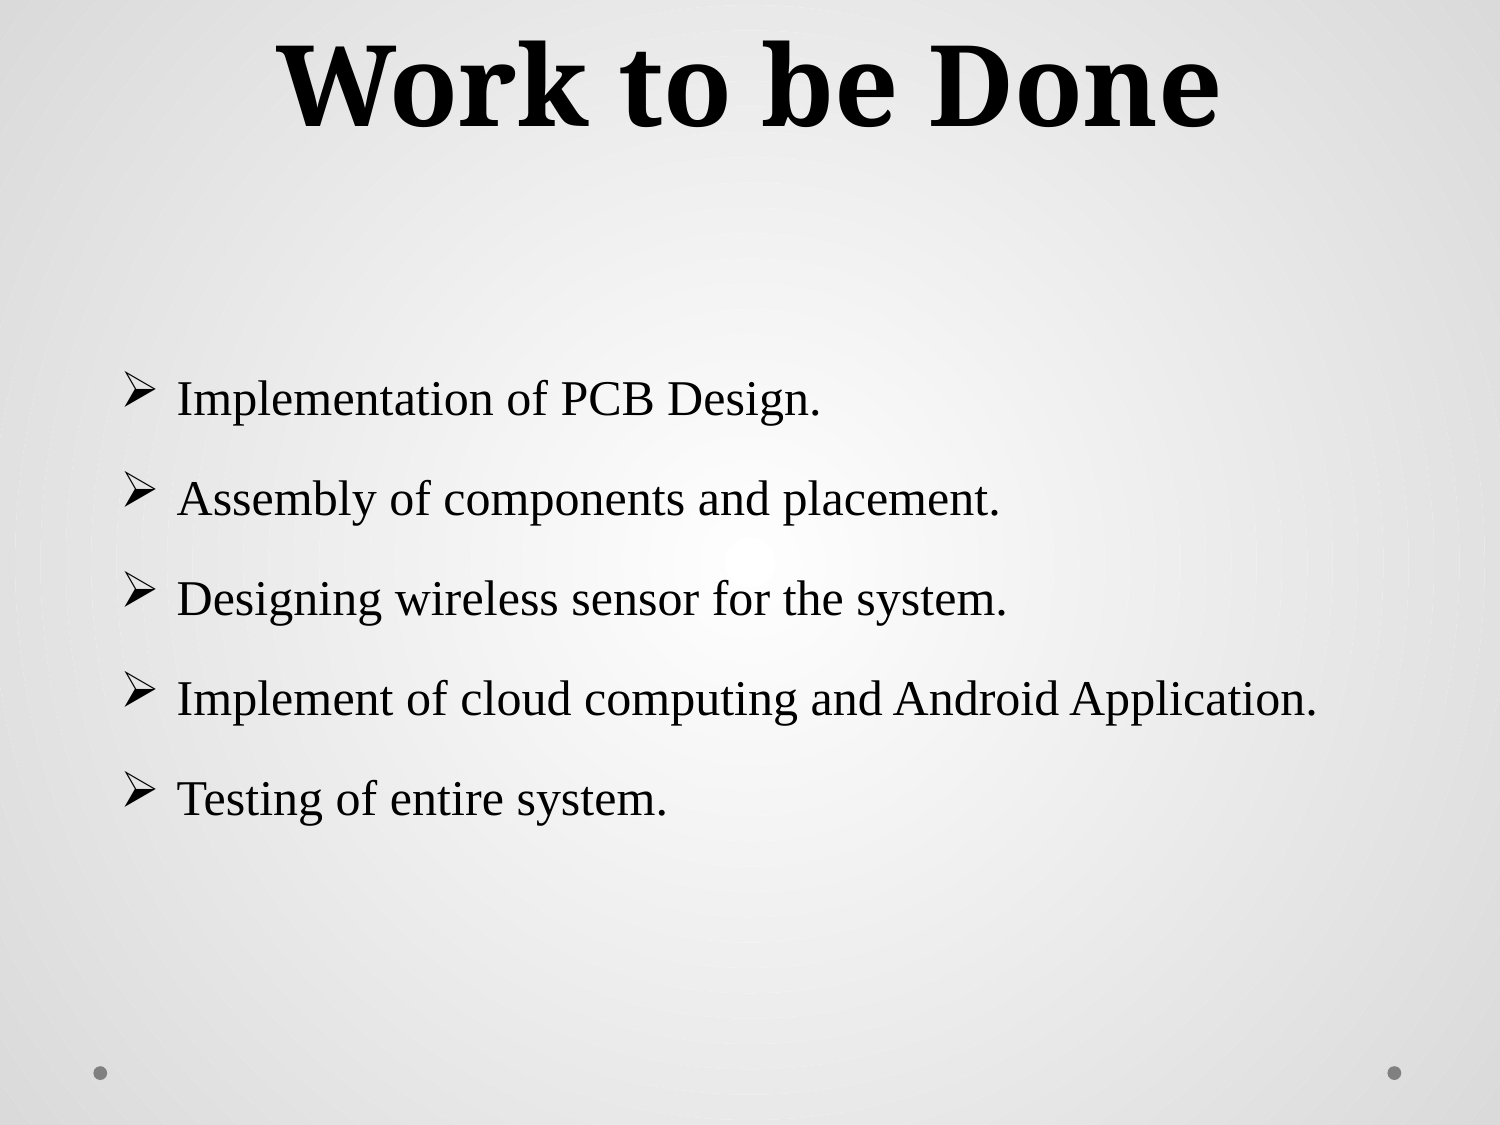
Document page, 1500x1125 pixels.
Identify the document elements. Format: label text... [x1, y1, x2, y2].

title Work to be Done [0, 0, 1500, 157]
list Implementation of PCB Design. Assembly of components and placement. Designing wireless sensor for the system. Implement of cloud computing and Android Application. Testing of entire system. [105, 328, 1395, 1029]
